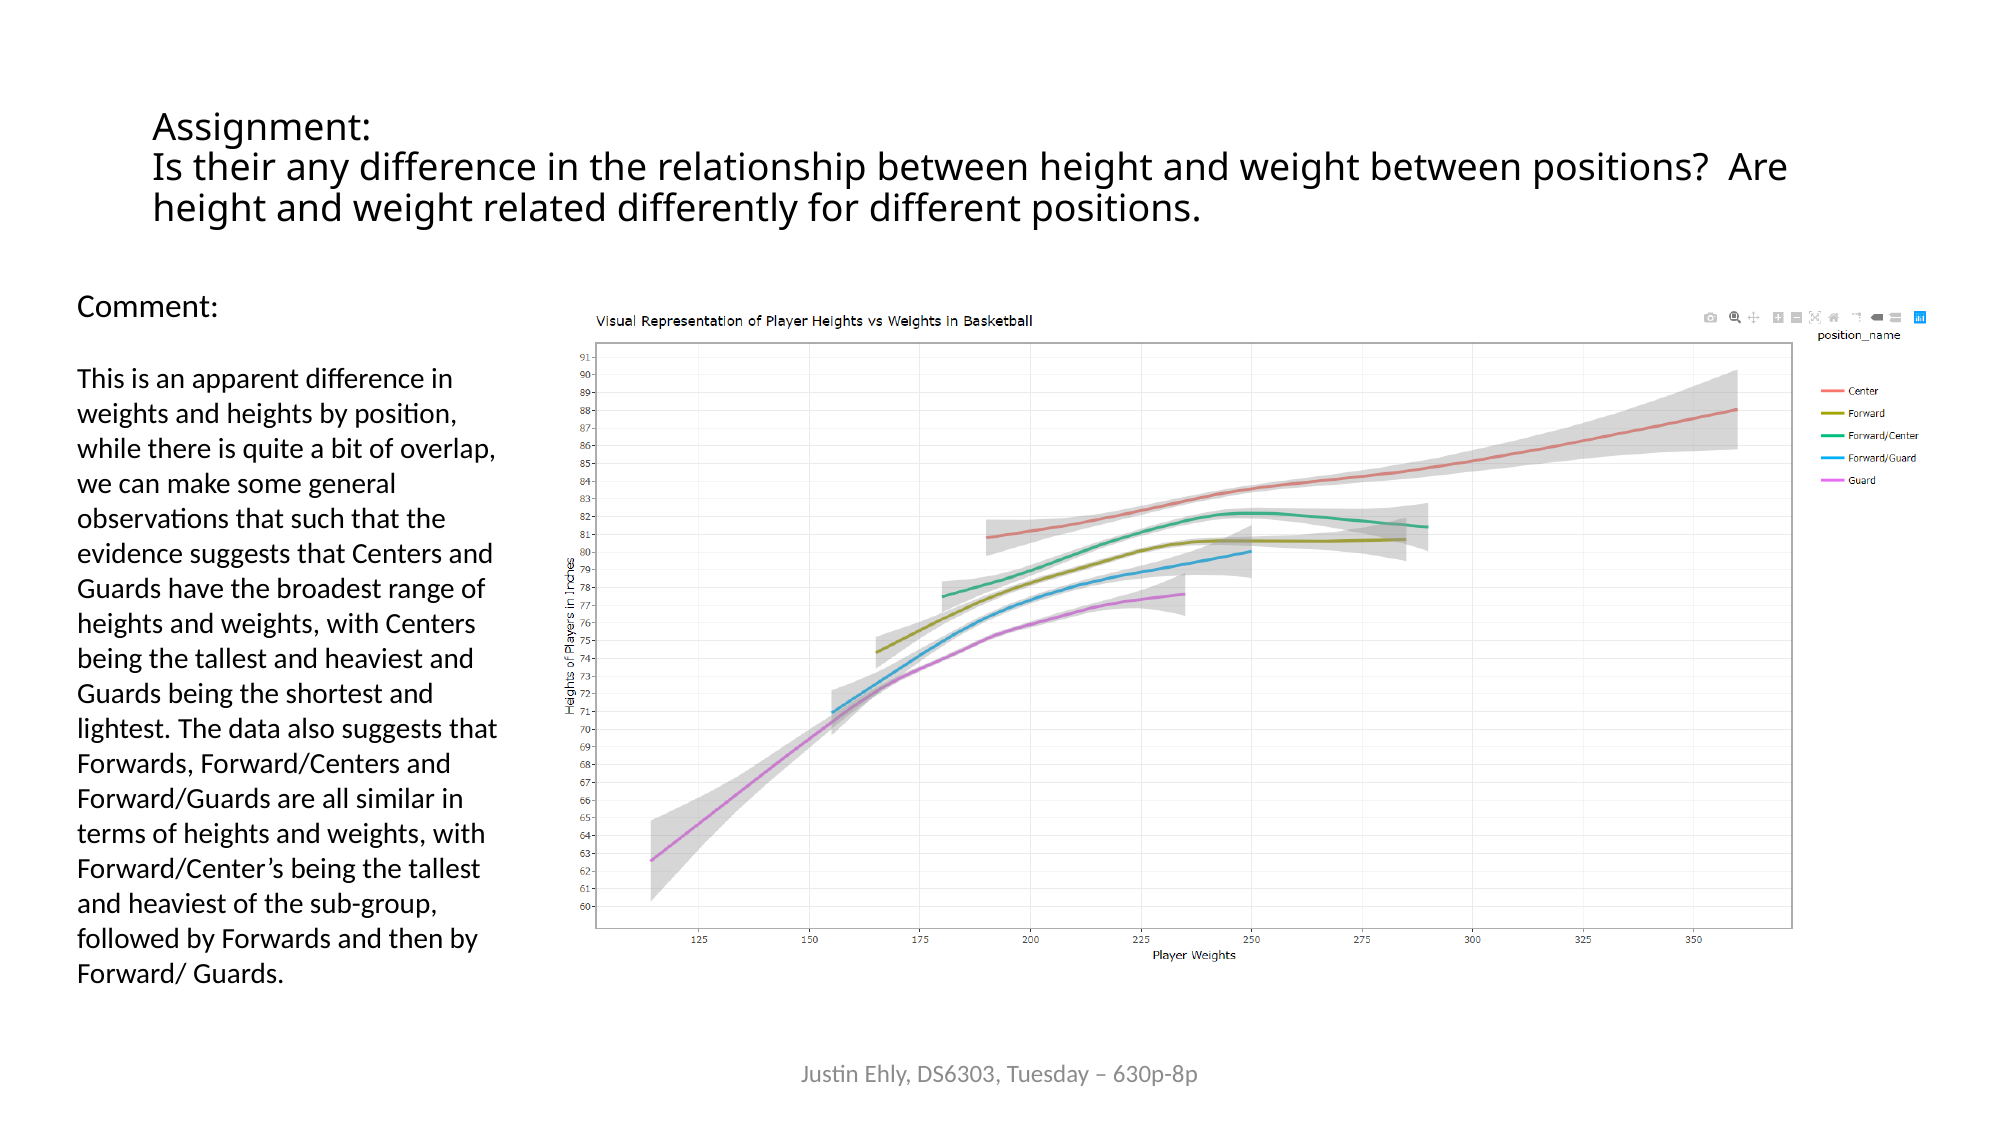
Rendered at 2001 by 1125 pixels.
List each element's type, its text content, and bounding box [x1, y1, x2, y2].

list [531, 277, 1961, 992]
text_box Comment: This is an apparent difference in weights and heights by position, while there is quite a bit of overlap, we can make some general observations that such that the evidence suggests that Centers and Guards have the broadest range of heights and weights, with Centers being the tallest and heaviest and Guards being the shortest and lightest. The data also suggests that Forwards, Forward/Centers and Forward/Guards are all similar in terms of heights and weights, with Forward/Center’s being the tallest and heaviest of the sub-group, followed by Forwards and then by Forward/ Guards. [62, 277, 532, 997]
footer Justin Ehly, DS6303, Tuesday – 630p-8p [662, 1042, 1338, 1103]
title Assignment: Is their any difference in the relationship between height and weight between positions? Are height and weight related differently for different positions. [137, 59, 1863, 277]
